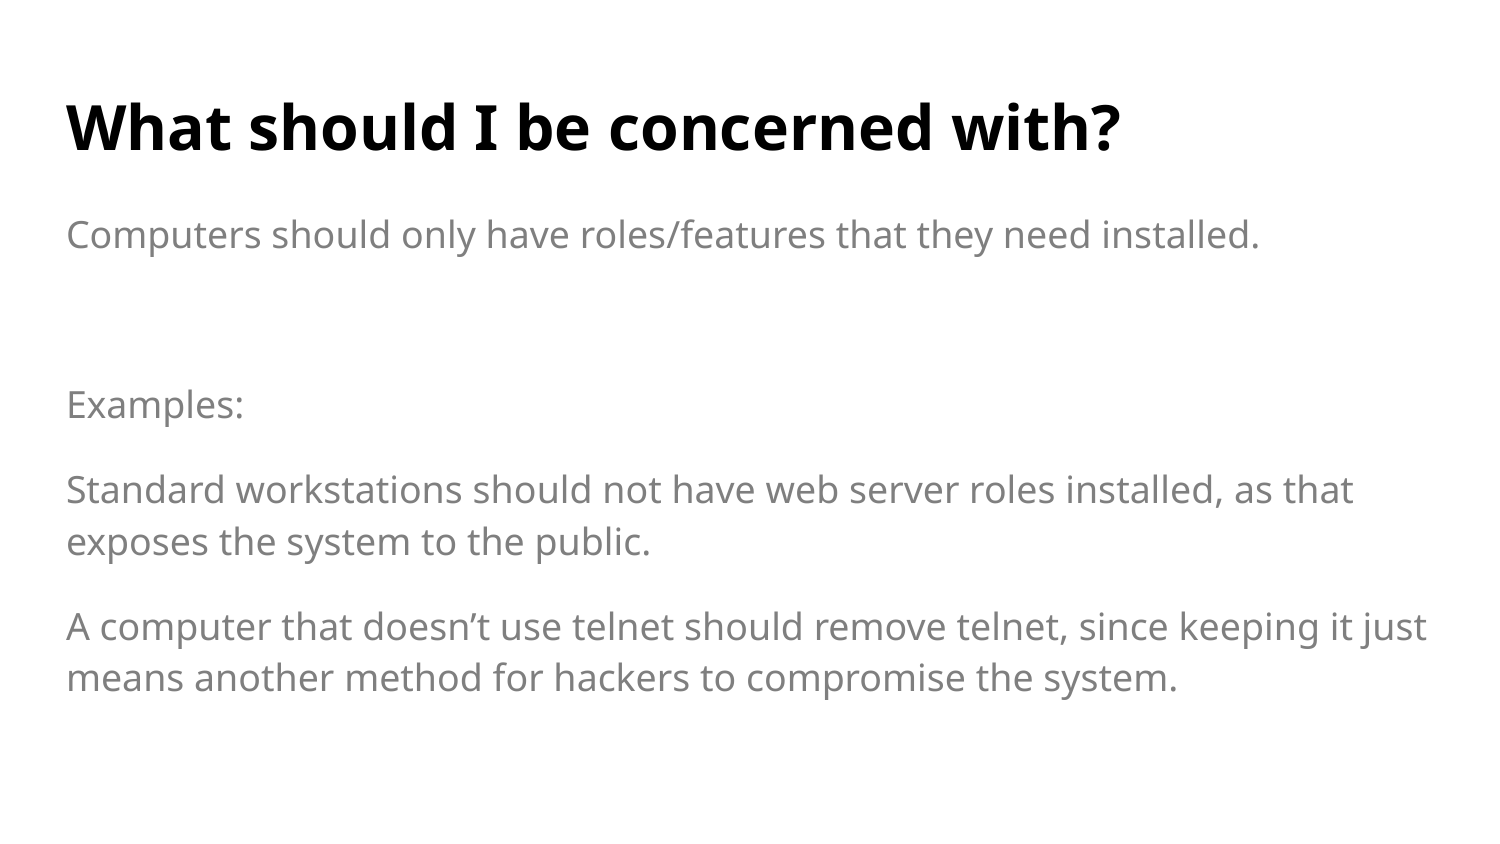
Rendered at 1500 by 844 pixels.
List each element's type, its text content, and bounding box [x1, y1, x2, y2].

list Computers should only have roles/features that they need installed. Examples: Standard workstations should not have web server roles installed, as that exposes the system to the public. A computer that doesn’t use telnet should remove telnet, since keeping it just means another method for hackers to compromise the system. [51, 189, 1449, 750]
title What should I be concerned with? [51, 72, 1449, 176]
